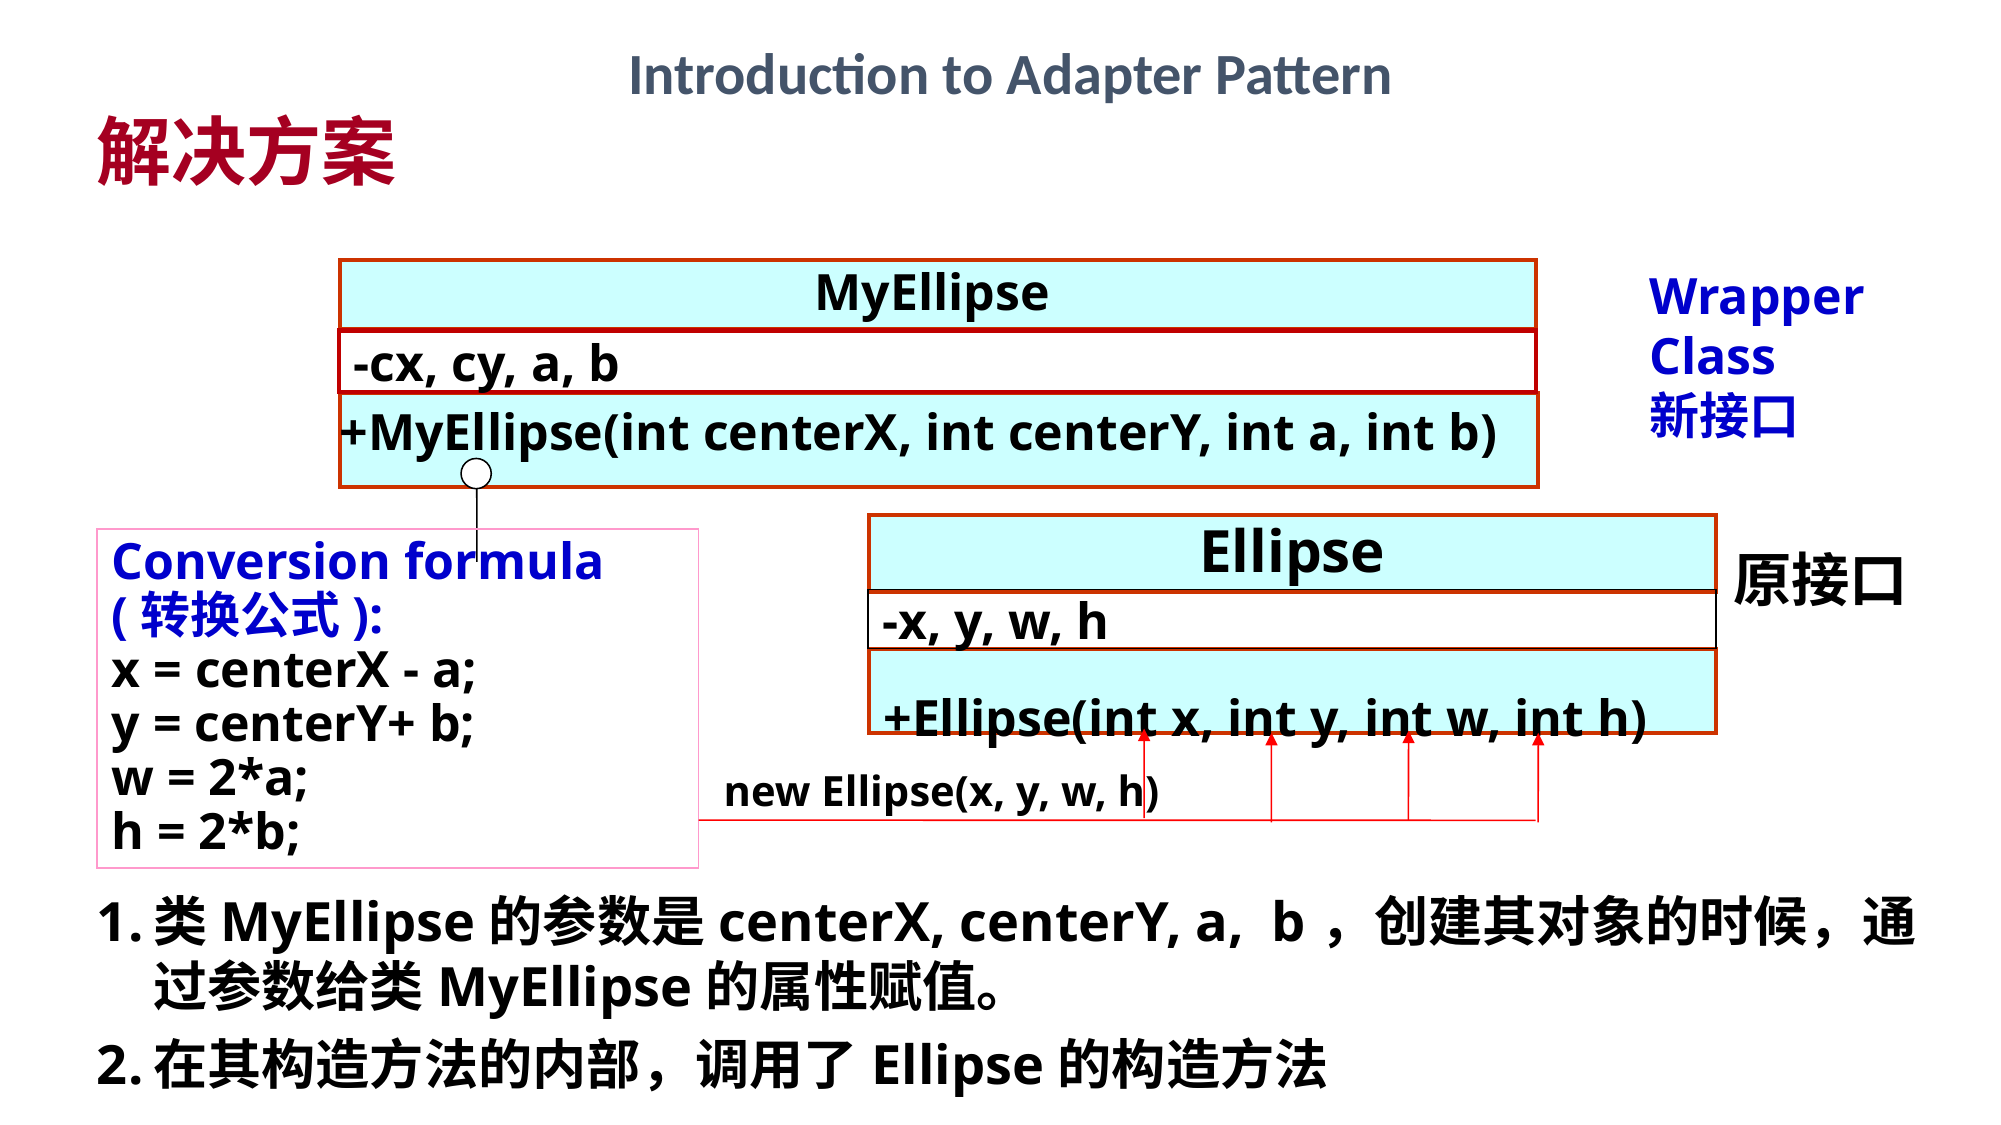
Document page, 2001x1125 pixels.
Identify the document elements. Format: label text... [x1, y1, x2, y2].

text_box Conversion formula (转换公式): x = centerX - a; y = centerY+ b; w = 2*a; h = 2*b; [96, 529, 699, 868]
text_box +MyEllipse(int centerX, int centerY, int a, int b) [339, 392, 1539, 488]
text_box Introduction to Adapter Pattern [335, 33, 1686, 109]
text_box Wrapper Class 新接口 [1634, 256, 1913, 452]
text_box Ellipse [868, 514, 1716, 589]
text_box 类MyEllipse的参数是centerX, centerY, a, b，创建其对象的时候，通过参数给类MyEllipse的属性赋值。 在其构造方法的内部，调用了Ellipse的构造方法 [96, 880, 1945, 1103]
text_box [461, 458, 492, 489]
text_box MyEllipse [339, 260, 1536, 329]
text_box +Ellipse(int x, int y, int w, int h) [868, 649, 1716, 733]
text_box -cx, cy, a, b [338, 330, 1536, 393]
text_box -x, y, w, h [868, 589, 1716, 649]
text_box 解决方案 [56, 97, 437, 203]
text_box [698, 728, 1539, 824]
text_box 原接口 [1733, 543, 1945, 614]
